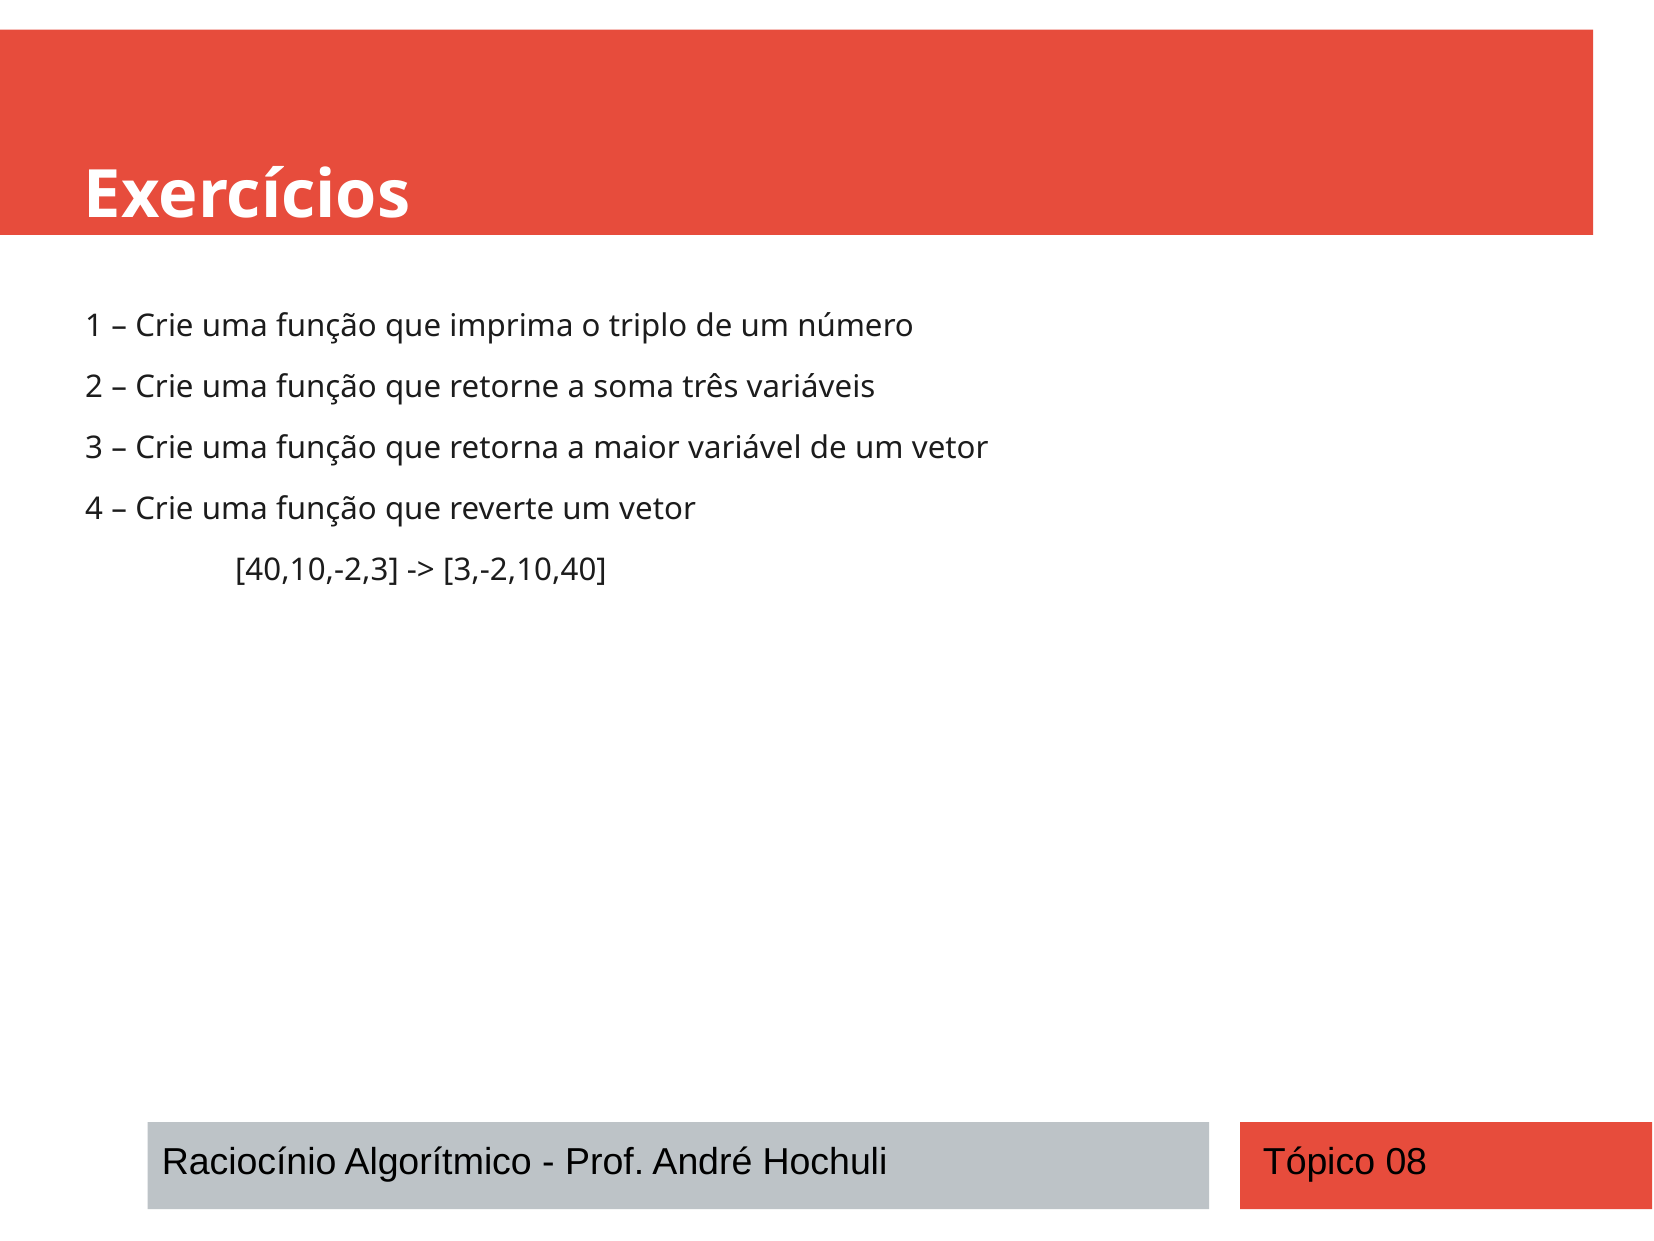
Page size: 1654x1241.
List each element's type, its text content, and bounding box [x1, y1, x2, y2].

text_box Raciocínio Algorítmico - Prof. André Hochuli [147, 1129, 1204, 1189]
text_box 1 – Crie uma função que imprima o triplo de um número 2 – Crie uma função que retorne a soma três variáveis 3 – Crie uma função que retorna a maior variável de um vetor 4 – Crie uma função que reverte um vetor [40,10,-2,3] -> [3,-2,10,40] [84, 304, 1589, 1072]
text_box Exercícios [84, 84, 1619, 231]
text_box [59, 279, 1564, 1047]
text_box Tópico 08 [1248, 1129, 1622, 1189]
text_box [59, 59, 1594, 206]
